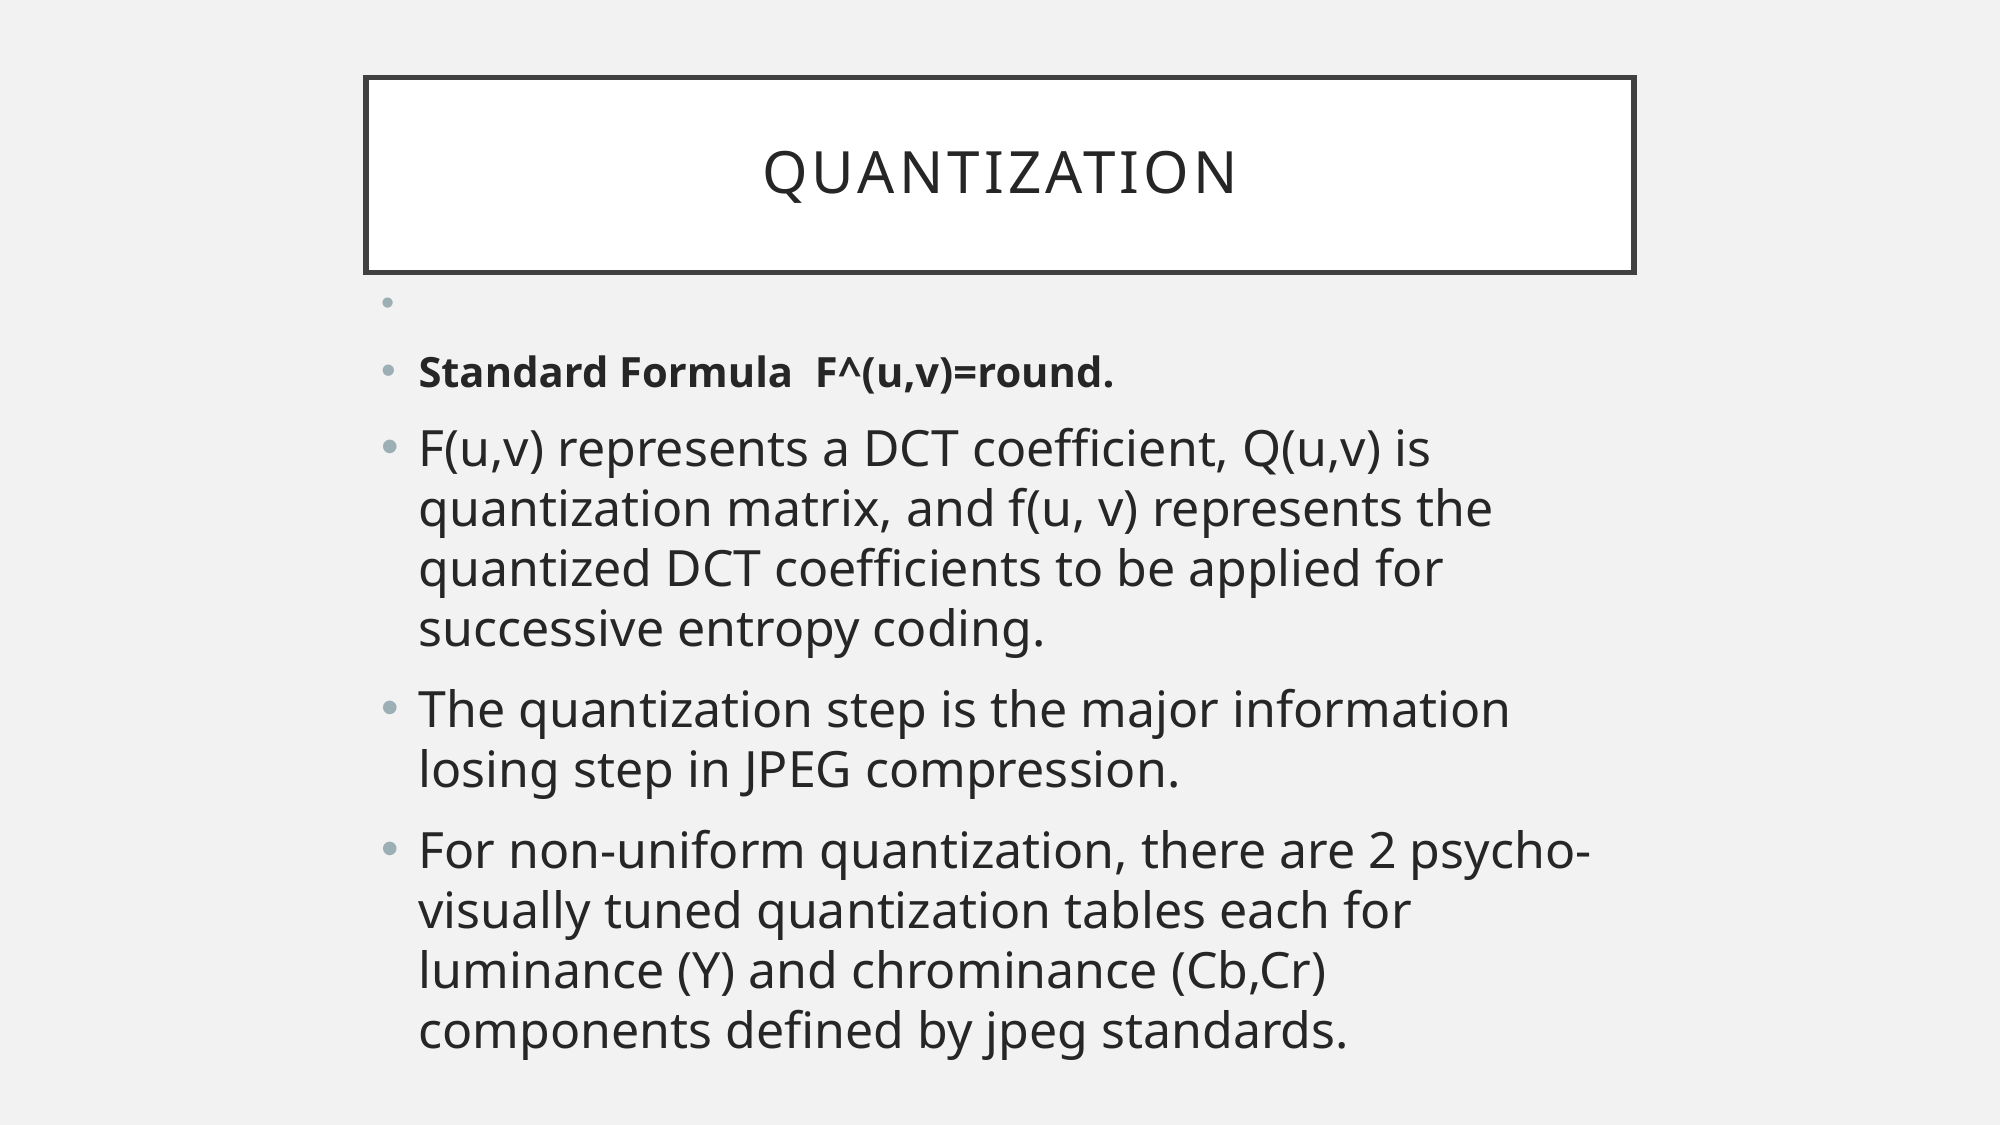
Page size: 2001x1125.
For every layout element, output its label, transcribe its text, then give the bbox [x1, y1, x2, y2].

title quantization [363, 75, 1637, 275]
